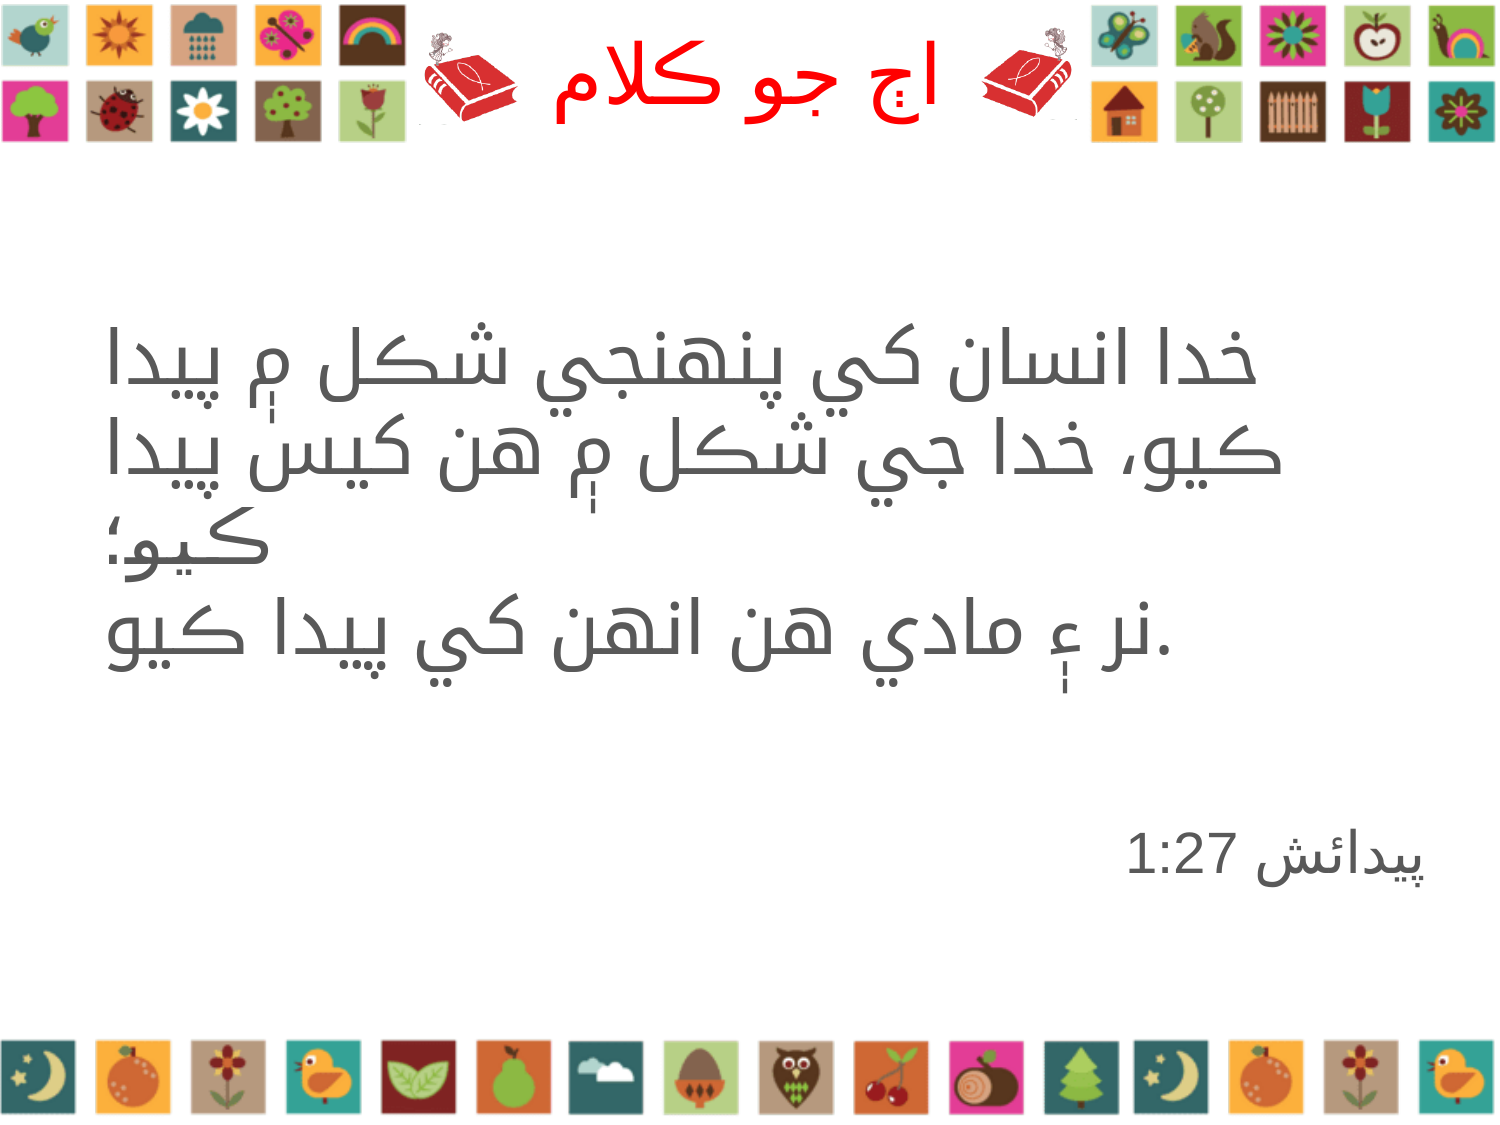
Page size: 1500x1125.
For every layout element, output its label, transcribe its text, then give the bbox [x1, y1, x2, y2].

text_box خدا انسان کي پنهنجي شڪل ۾ پيدا ڪيو، خدا جي شڪل ۾ هن کيس پيدا ڪيو؛ نر ۽ مادي هن انهن کي پيدا ڪيو. [88, 302, 1436, 678]
picture [0, 3, 550, 150]
picture [950, 3, 1500, 150]
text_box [0, 1028, 1500, 1118]
text_box اڄ جو ڪلام [425, 13, 1077, 129]
text_box پيدائش 1:27 [808, 807, 1441, 893]
